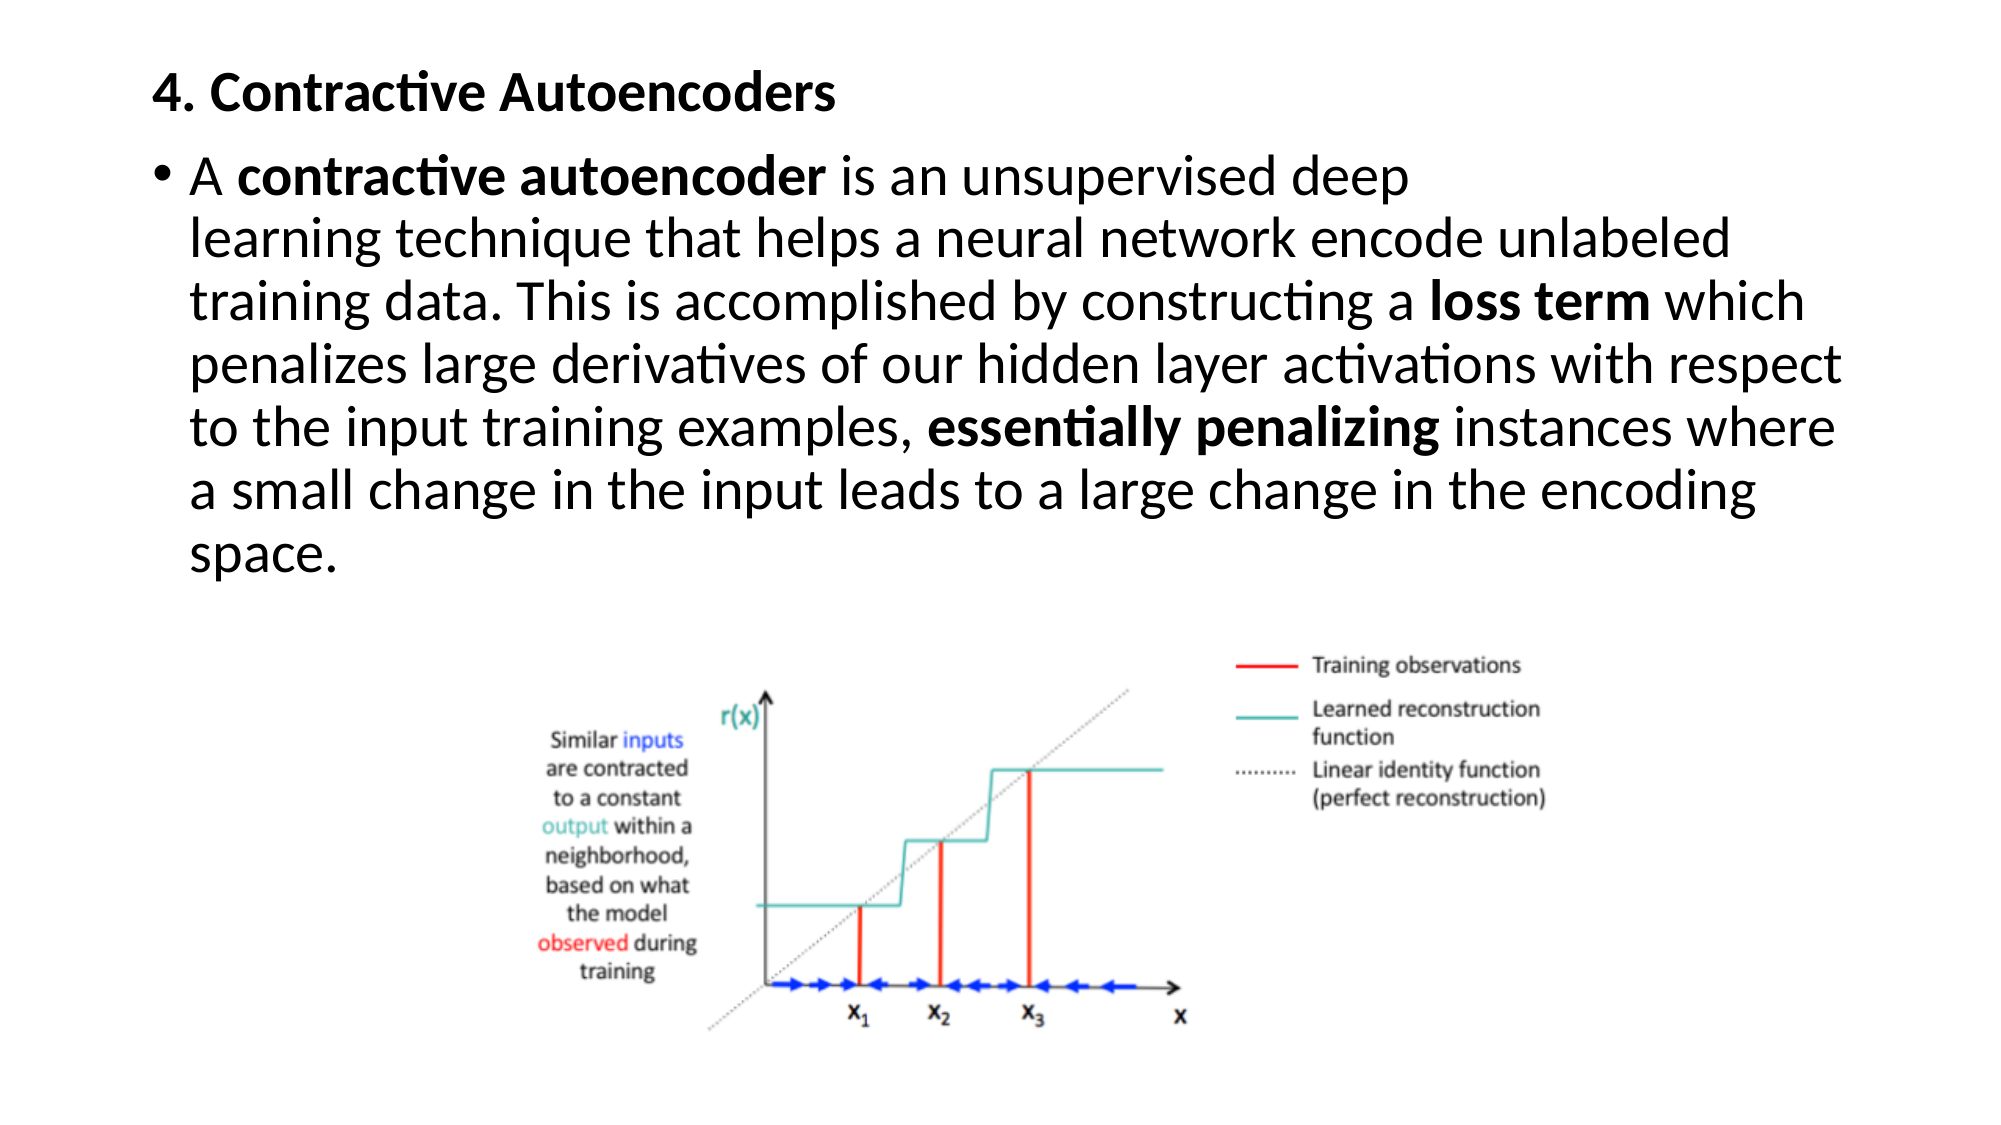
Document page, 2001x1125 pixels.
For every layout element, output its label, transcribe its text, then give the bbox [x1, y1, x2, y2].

picture [434, 562, 1635, 1104]
list 4. Contractive Autoencoders A contractive autoencoder is an unsupervised deep learning technique that helps a neural network encode unlabeled training data. This is accomplished by constructing a loss term which penalizes large derivatives of our hidden layer activations with respect to the input training examples, essentially penalizing instances where a small change in the input leads to a large change in the encoding space. [137, 53, 1863, 768]
